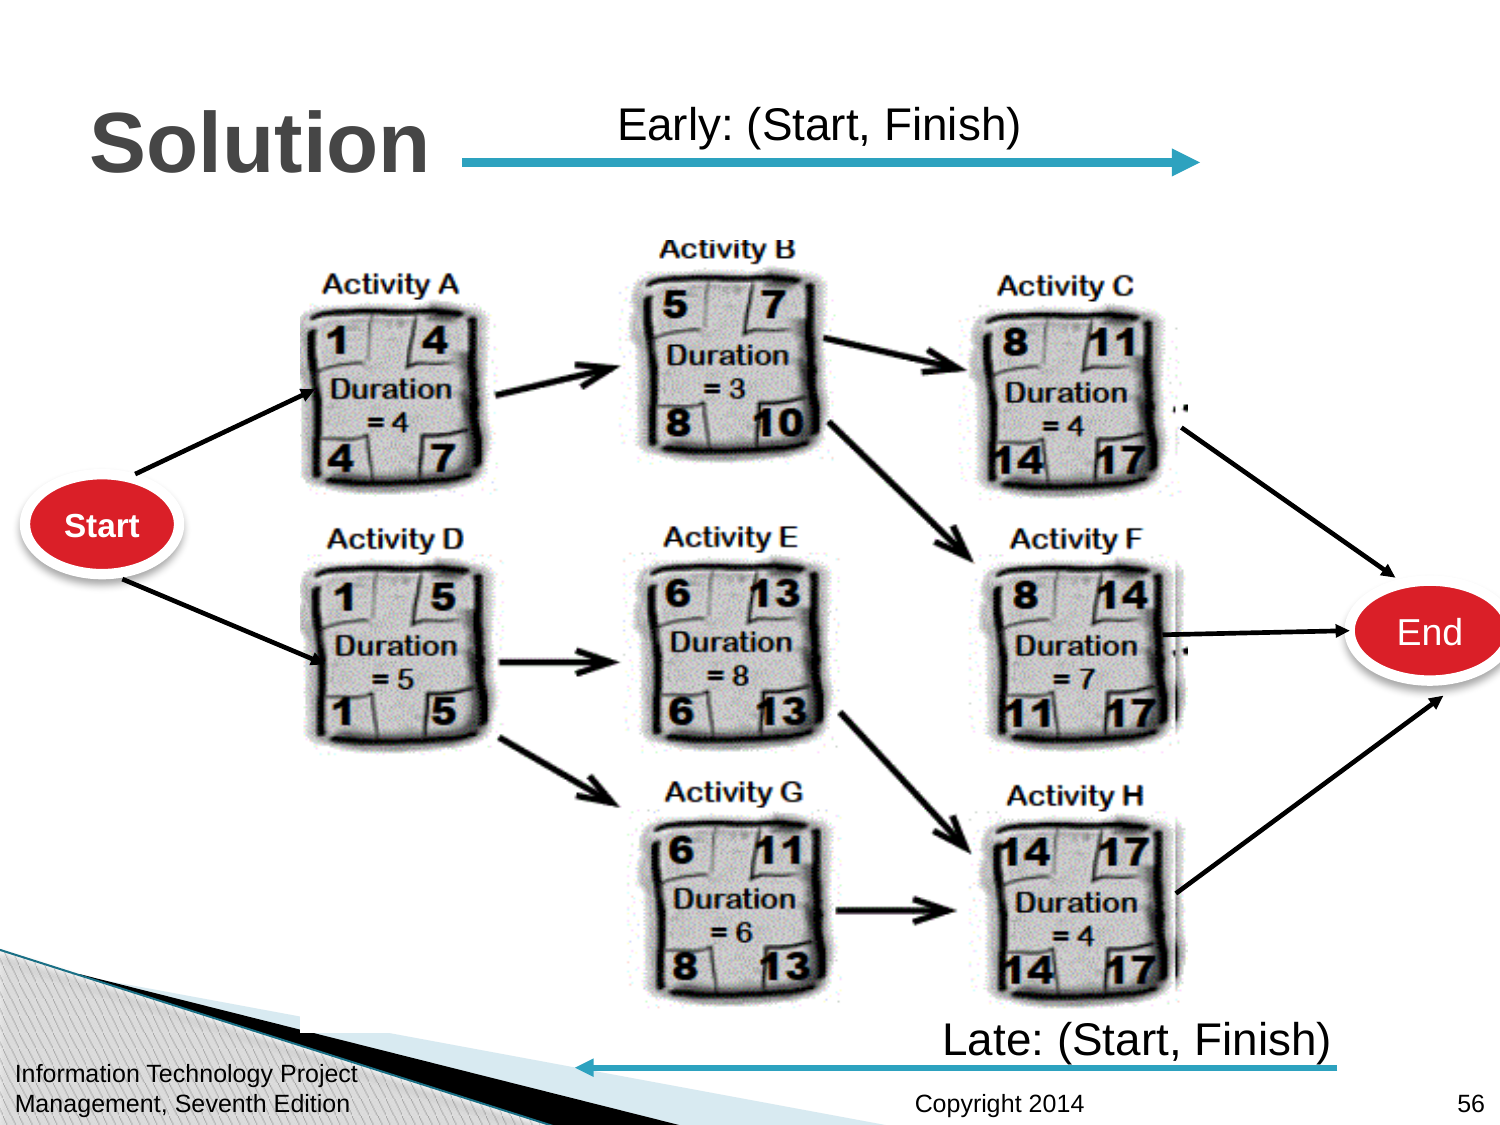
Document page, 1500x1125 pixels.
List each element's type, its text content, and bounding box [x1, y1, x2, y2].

title Solution [75, 45, 1425, 233]
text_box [24, 240, 1500, 1033]
text_box Late: (Start, Finish) [927, 1043, 1348, 1073]
slide_number 56 [1408, 1065, 1500, 1125]
text_box Early: (Start, Finish) [602, 87, 1038, 158]
